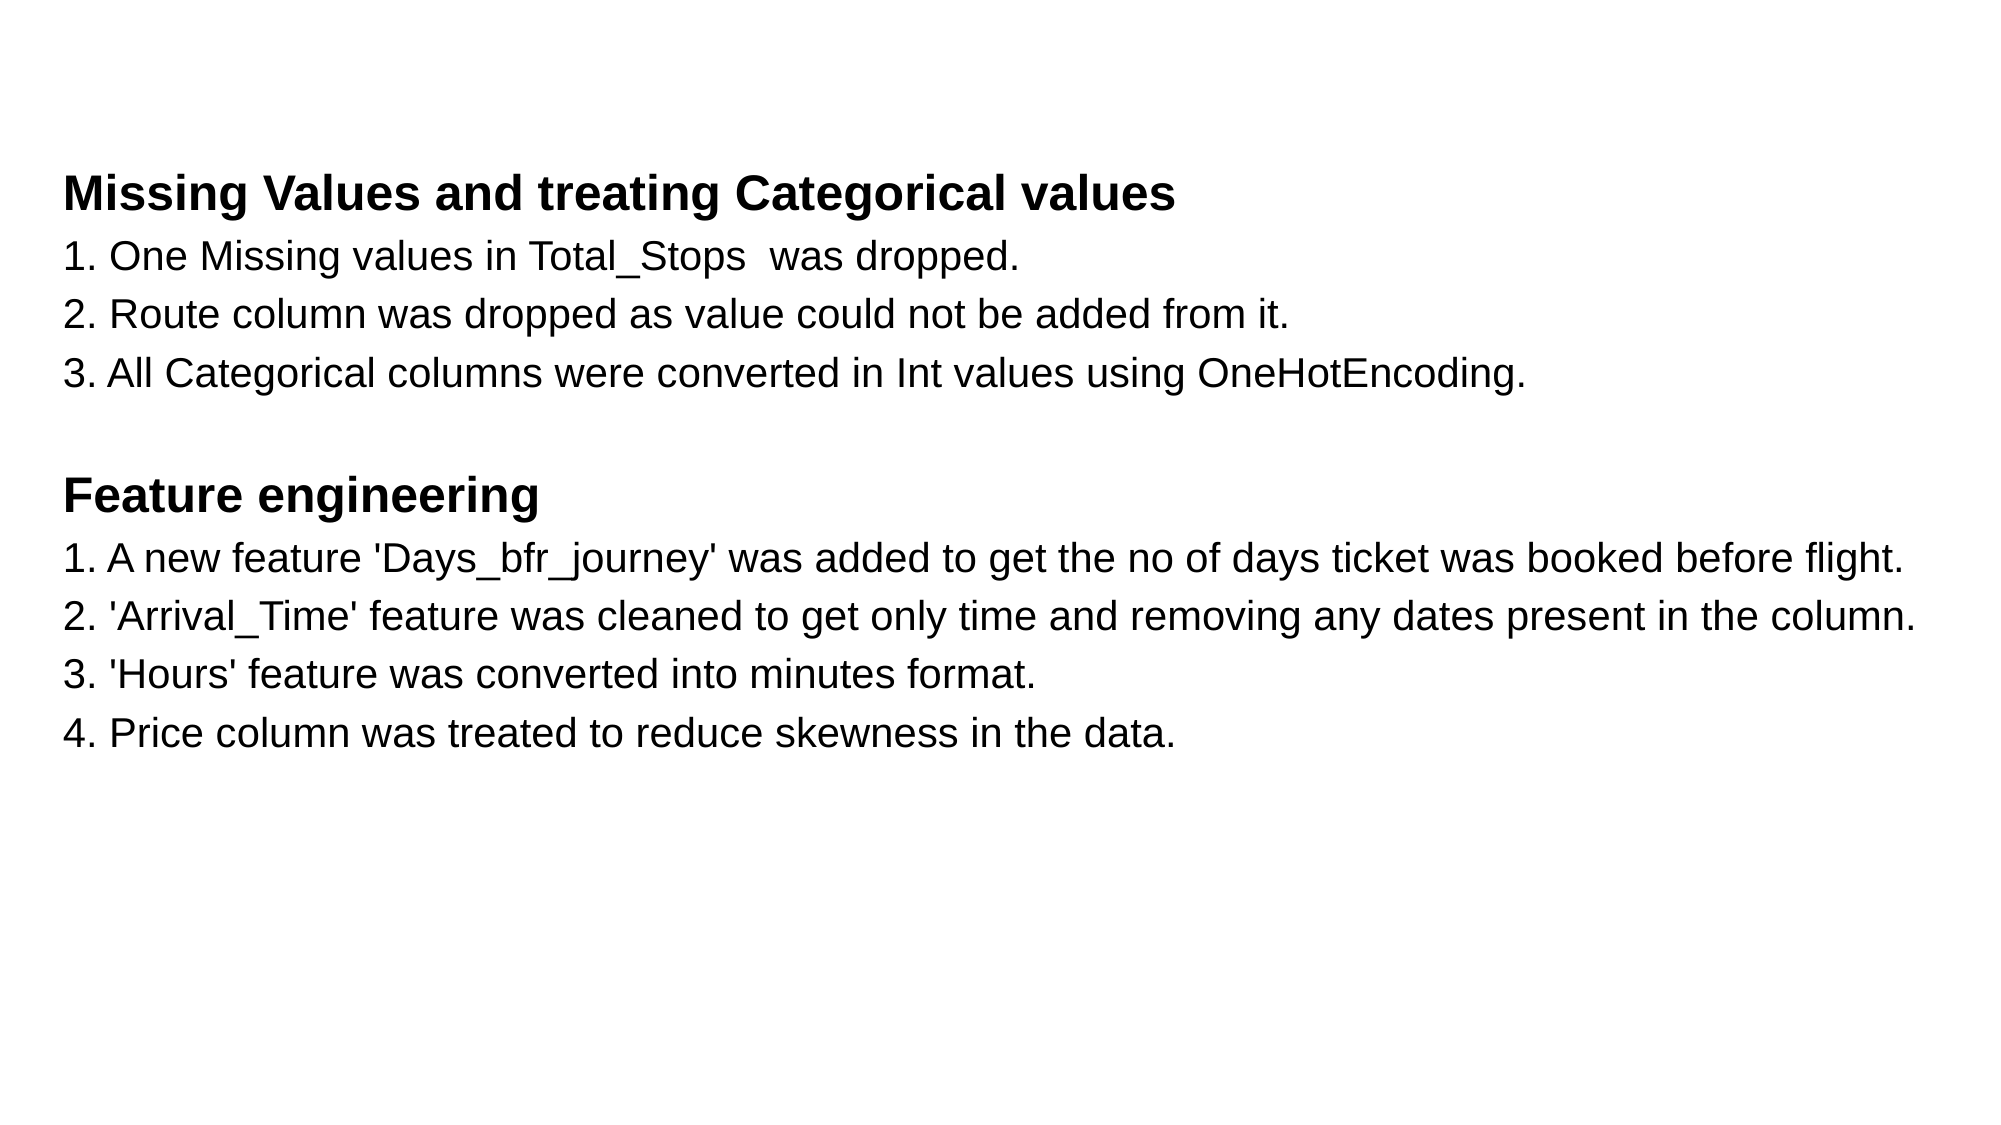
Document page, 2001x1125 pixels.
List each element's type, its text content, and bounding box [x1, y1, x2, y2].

text_box Missing Values and treating Categorical values 1. One Missing values in Total_Stops was dropped. 2. Route column was dropped as value could not be added from it. 3. All Categorical columns were converted in Int values using OneHotEncoding. Feature engineering 1. A new feature 'Days_bfr_journey' was added to get the no of days ticket was booked before flight. 2. 'Arrival_Time' feature was cleaned to get only time and removing any dates present in the column. 3. 'Hours' feature was converted into minutes format. 4. Price column was treated to reduce skewness in the data. [48, 36, 1952, 1089]
